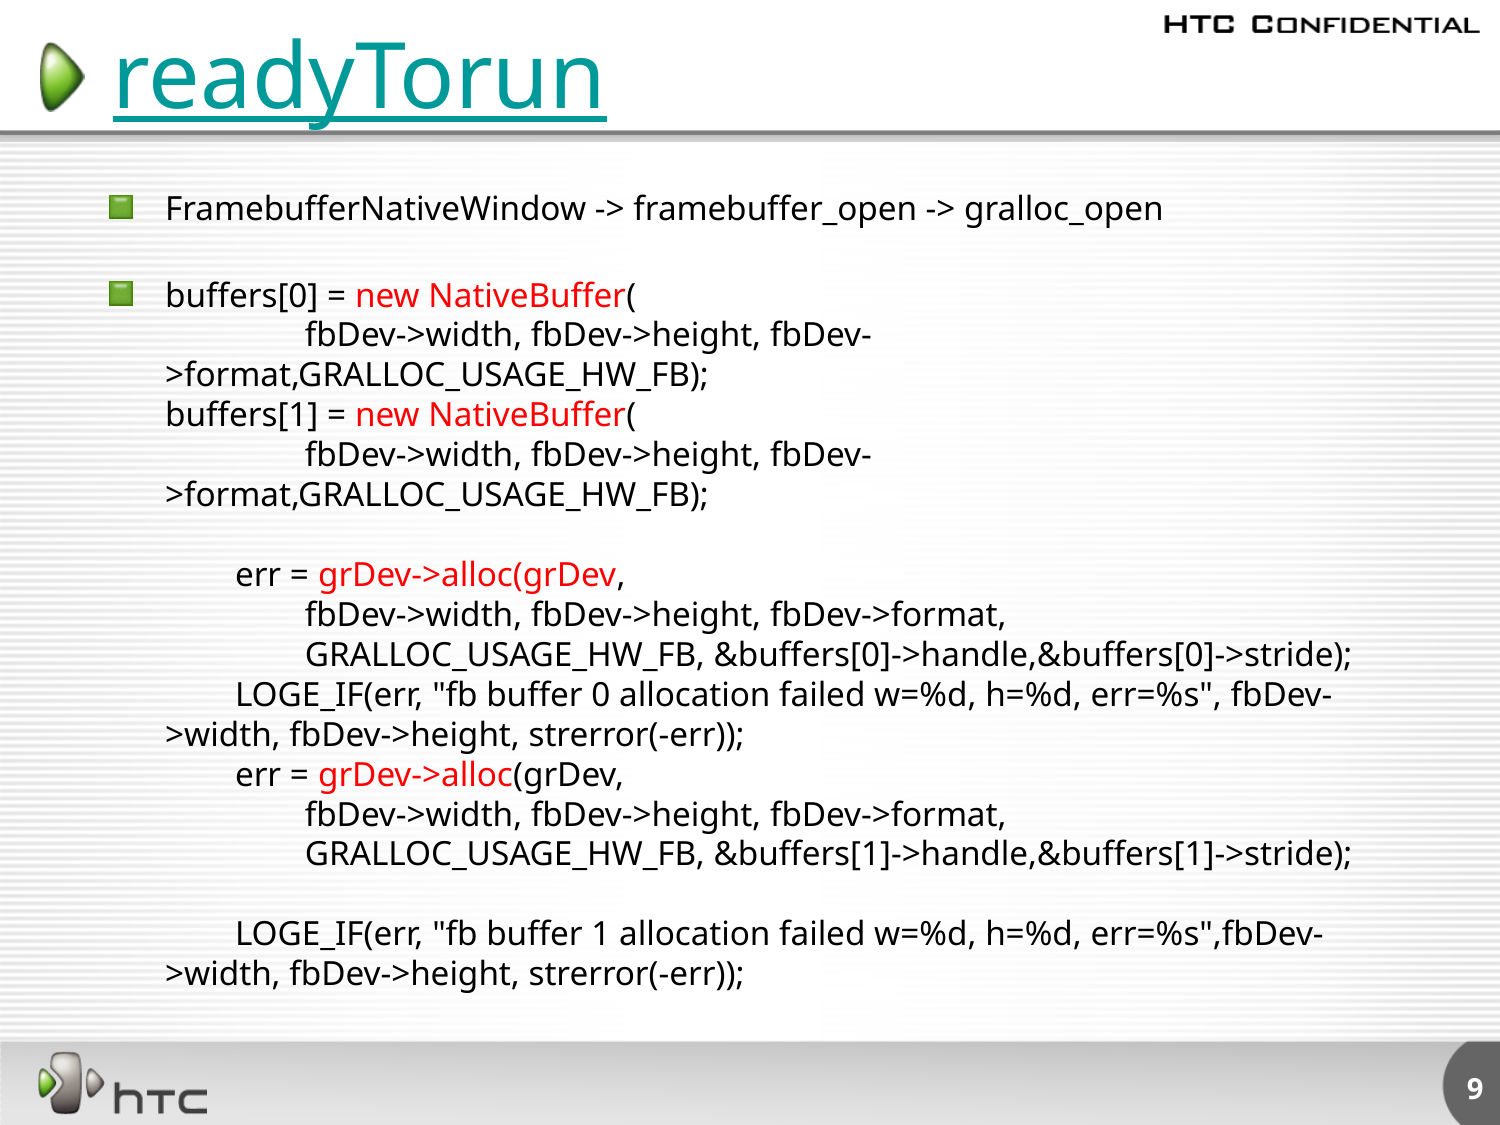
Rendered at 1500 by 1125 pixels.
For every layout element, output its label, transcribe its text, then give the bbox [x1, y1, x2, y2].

picture [0, 0, 1500, 1125]
title readyTorun [97, 14, 1474, 145]
list FramebufferNativeWindow -> framebuffer_open -> gralloc_open buffers[0] = new NativeBuffer( fbDev->width, fbDev->height, fbDev->format,GRALLOC_USAGE_HW_FB); buffers[1] = new NativeBuffer( fbDev->width, fbDev->height, fbDev->format,GRALLOC_USAGE_HW_FB); err = grDev->alloc(grDev, fbDev->width, fbDev->height, fbDev->format, GRALLOC_USAGE_HW_FB, &buffers[0]->handle,&buffers[0]->stride); LOGE_IF(err, "fb buffer 0 allocation failed w=%d, h=%d, err=%s", fbDev->width, fbDev->height, strerror(-err)); err = grDev->alloc(grDev, fbDev->width, fbDev->height, fbDev->format, GRALLOC_USAGE_HW_FB, &buffers[1]->handle,&buffers[1]->stride); LOGE_IF(err, "fb buffer 1 allocation failed w=%d, h=%d, err=%s",fbDev->width, fbDev->height, strerror(-err)); [93, 179, 1416, 1034]
